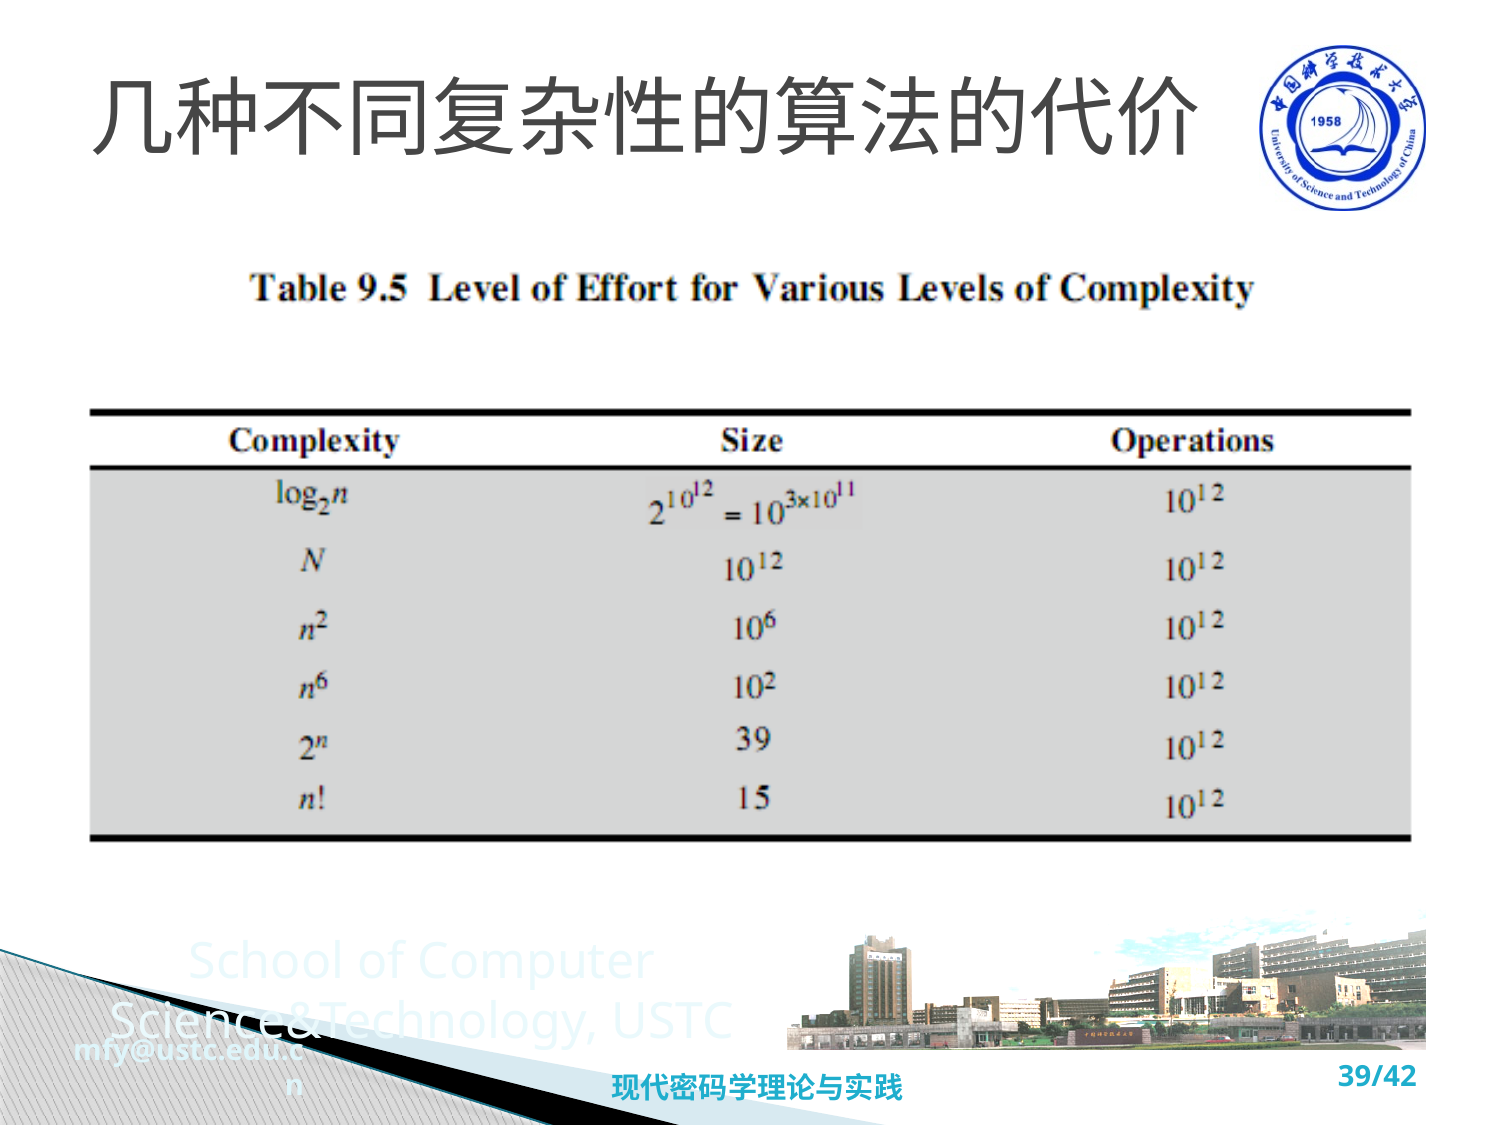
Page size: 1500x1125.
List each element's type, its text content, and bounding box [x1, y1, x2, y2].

title 几种不同复杂性的算法的代价 [75, 20, 1313, 209]
slide_number 9/60 [787, 884, 1426, 1050]
picture [52, 252, 1448, 873]
picture [1259, 45, 1426, 211]
